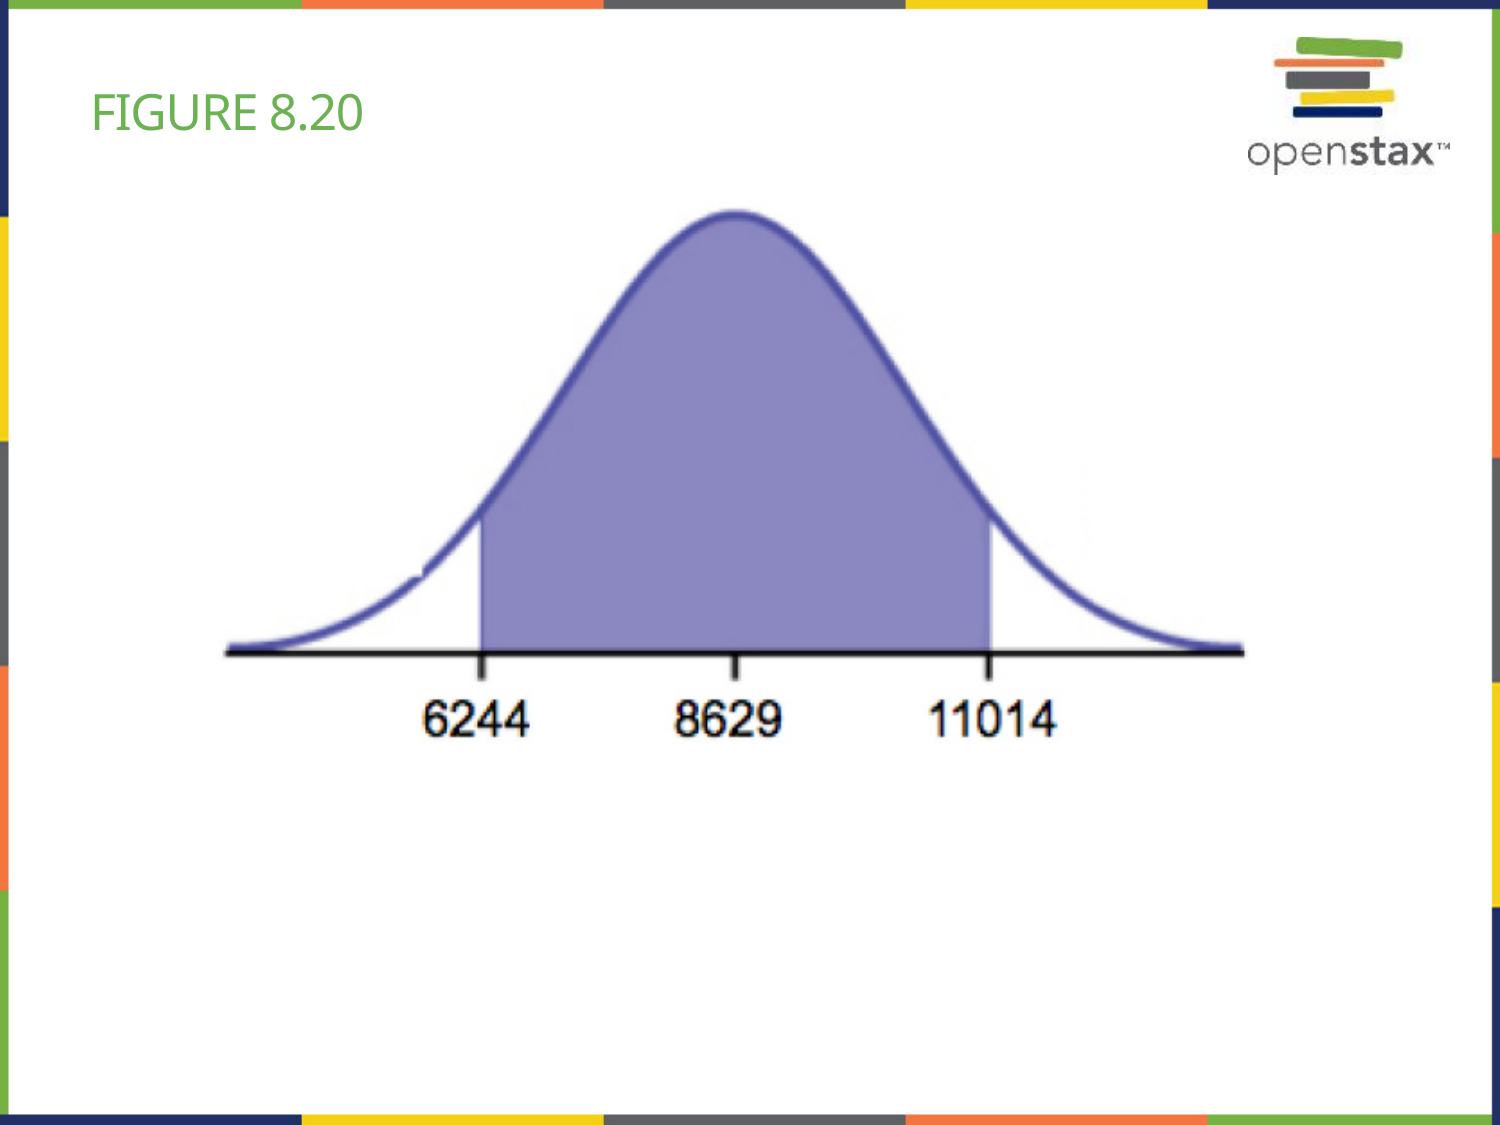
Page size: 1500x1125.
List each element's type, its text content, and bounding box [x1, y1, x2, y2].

title Figure 8.20 [75, 39, 1246, 148]
picture [0, 0, 1500, 1125]
